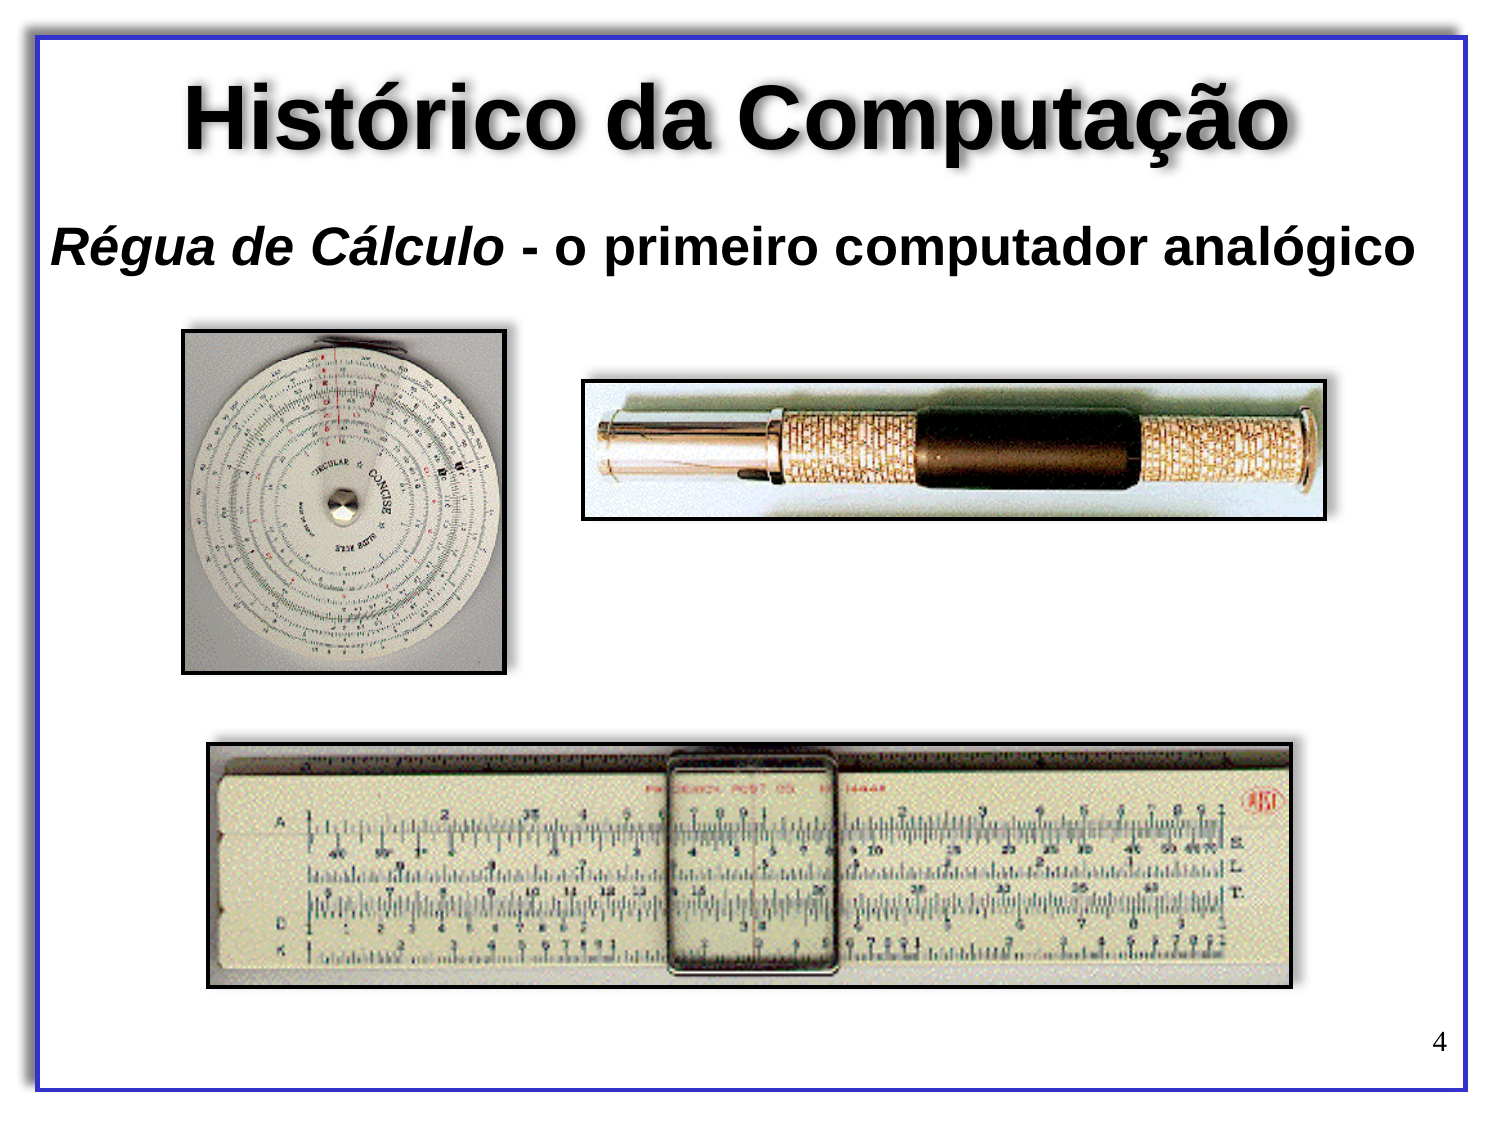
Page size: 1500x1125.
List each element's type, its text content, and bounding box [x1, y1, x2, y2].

text_box ‹#› [1149, 1014, 1463, 1090]
picture [585, 383, 1324, 517]
list Régua de Cálculo - o primeiro computador analógico [33, 204, 1436, 280]
text_box Histórico da Computação [26, 53, 1308, 173]
picture [210, 745, 1290, 986]
picture [185, 333, 503, 672]
